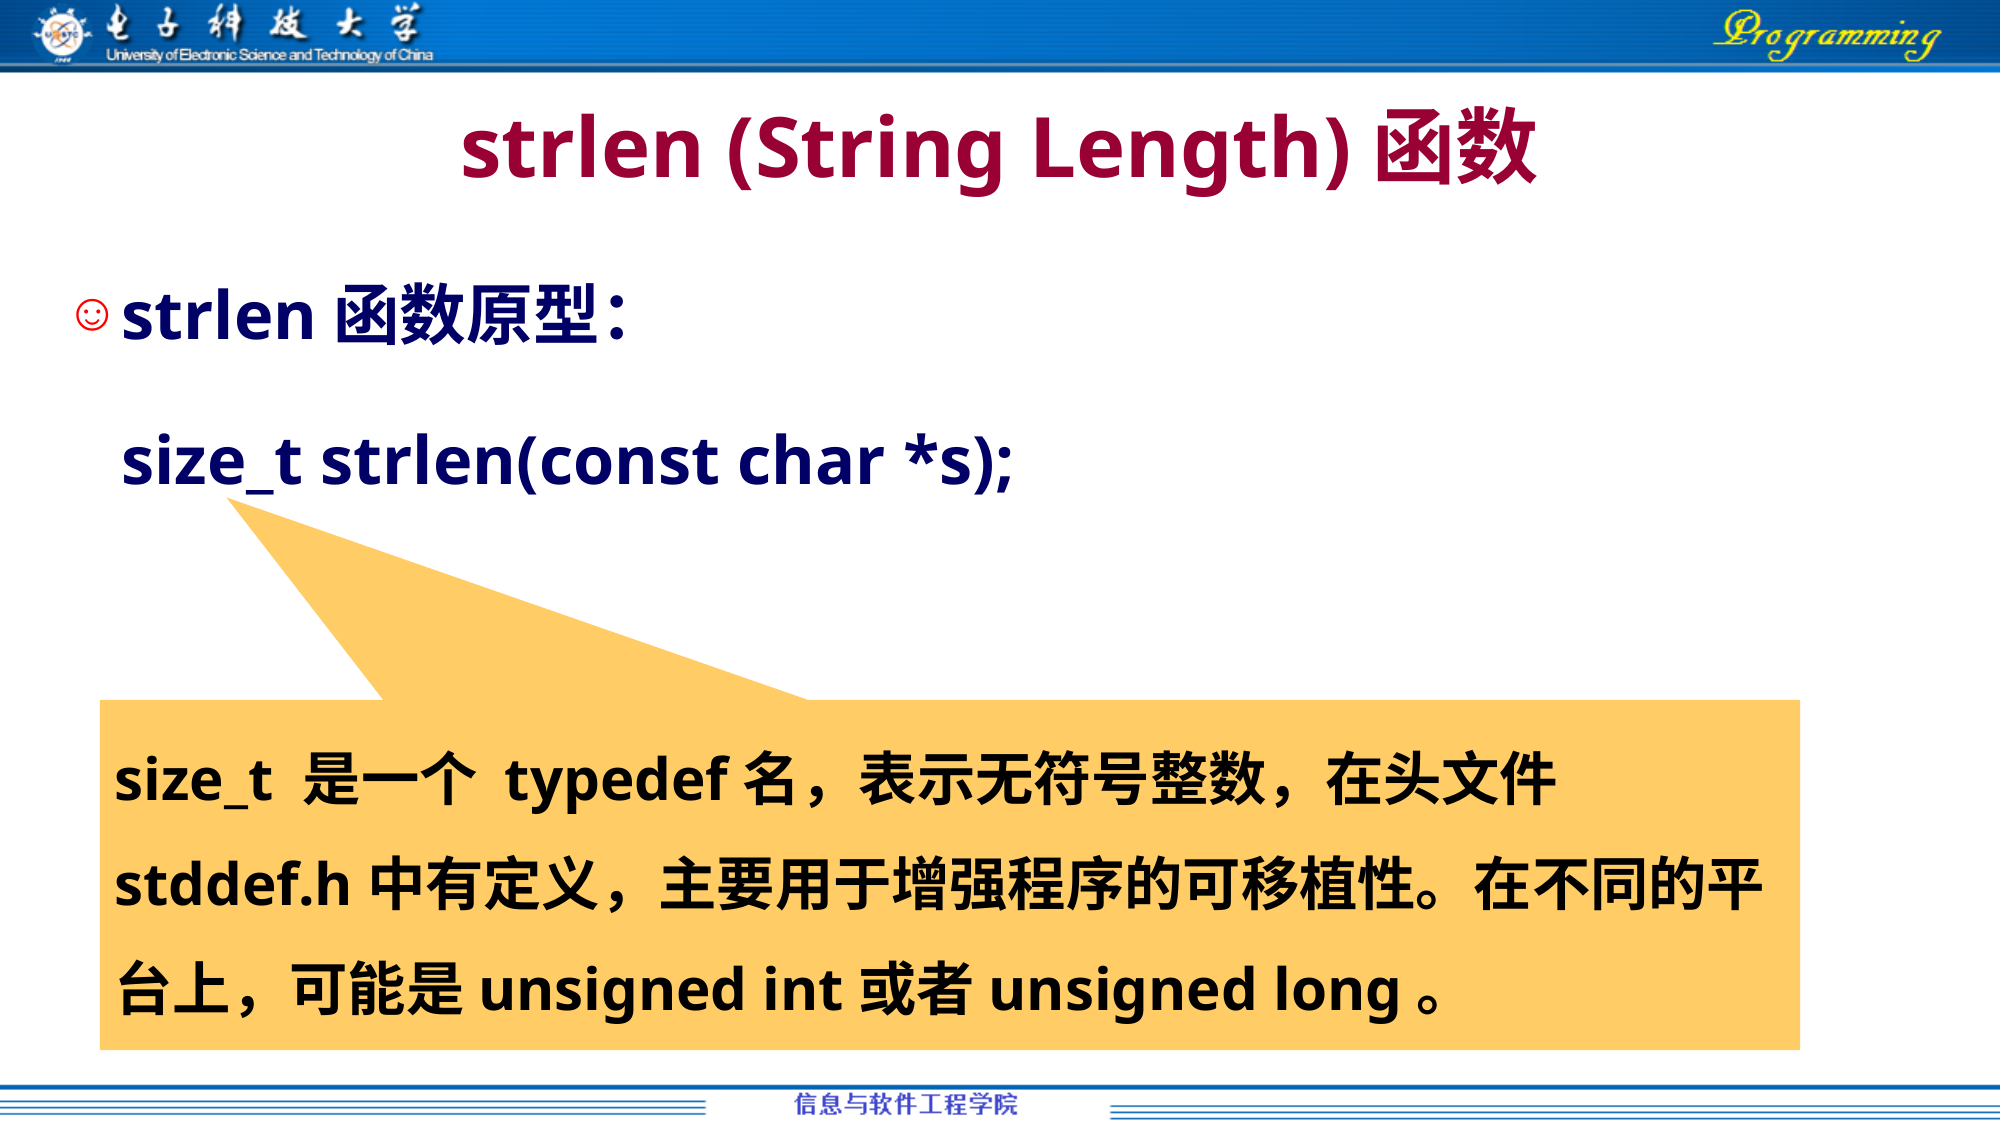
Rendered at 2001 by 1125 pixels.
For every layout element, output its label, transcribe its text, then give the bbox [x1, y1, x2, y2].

text_box size_t 是一个 typedef名，表示无符号整数，在头文件stddef.h中有定义，主要用于增强程序的可移植性。在不同的平台上，可能是unsigned int或者unsigned long。 [99, 497, 1801, 1051]
title strlen (String Length)函数 [150, 87, 1850, 200]
list strlen函数原型： size_t strlen(const char *s); [50, 224, 1950, 1075]
picture [0, 0, 2000, 1125]
